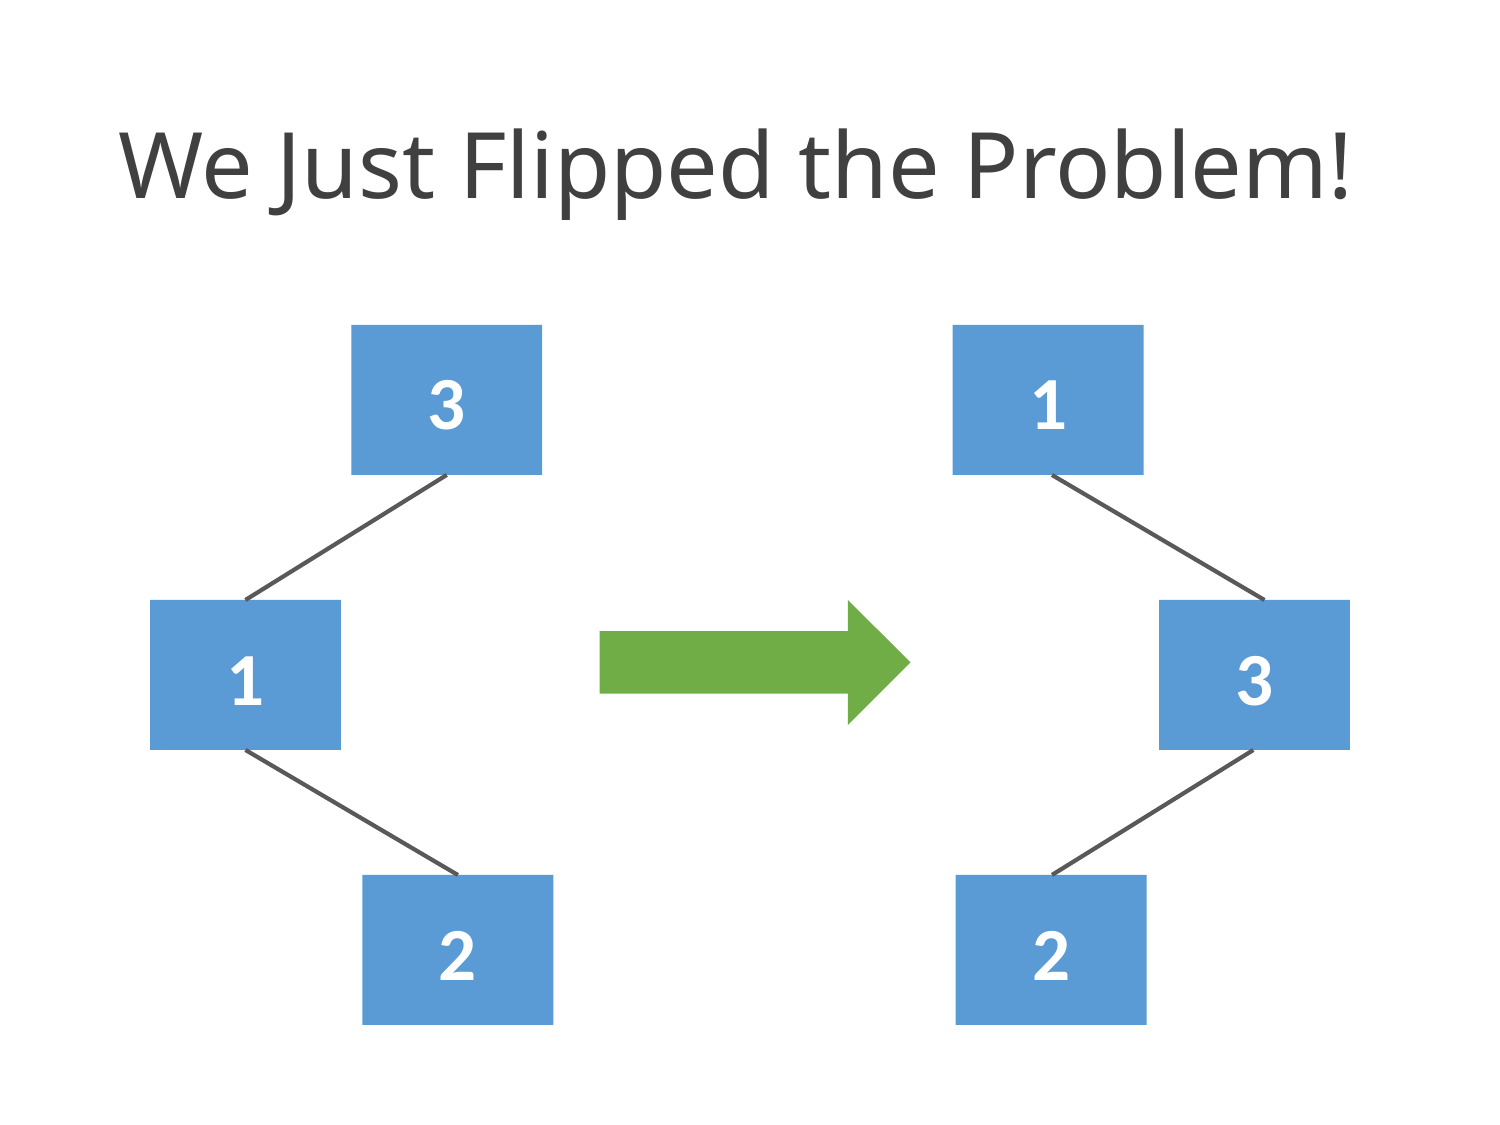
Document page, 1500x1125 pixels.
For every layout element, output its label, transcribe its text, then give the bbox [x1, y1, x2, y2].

text_box 2 [955, 874, 1148, 1026]
title We Just Flipped the Problem! [103, 59, 1397, 278]
text_box 1 [149, 599, 342, 751]
text_box [598, 597, 912, 728]
text_box 3 [1158, 599, 1351, 751]
text_box 3 [350, 324, 543, 476]
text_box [245, 474, 447, 600]
text_box 1 [952, 324, 1145, 476]
text_box 2 [361, 874, 554, 1026]
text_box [245, 749, 458, 875]
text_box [1052, 749, 1254, 875]
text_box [1051, 474, 1265, 600]
